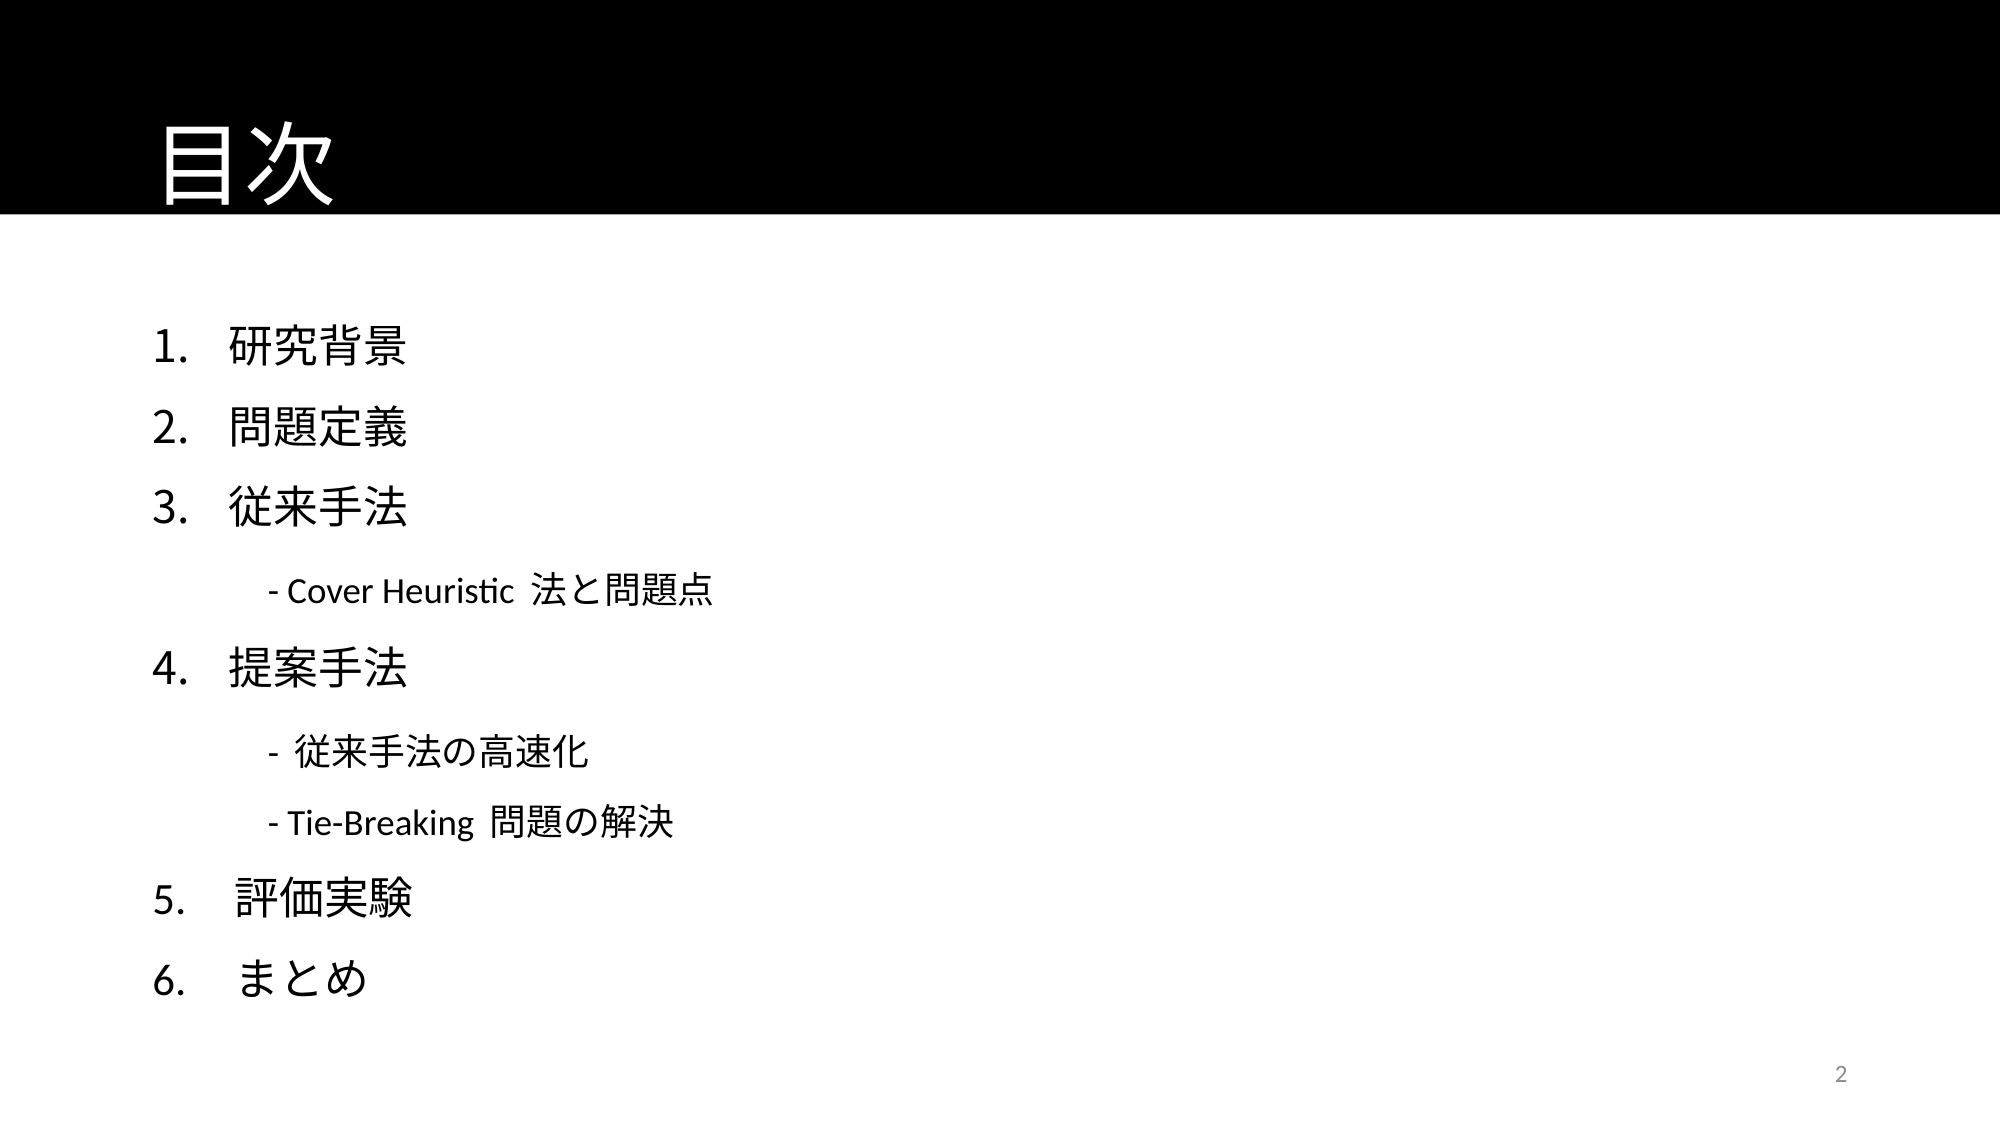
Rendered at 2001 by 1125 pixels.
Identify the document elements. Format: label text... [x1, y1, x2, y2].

slide_number 2 [1412, 1042, 1863, 1103]
list 研究背景 問題定義 従来手法 - Cover Heuristic 法と問題点 提案手法 - 従来手法の高速化 - Tie-Breaking 問題の解決 5. 評価実験 6. まとめ [137, 299, 1863, 1014]
title 目次 [137, 59, 1863, 278]
text_box [0, 0, 2000, 216]
